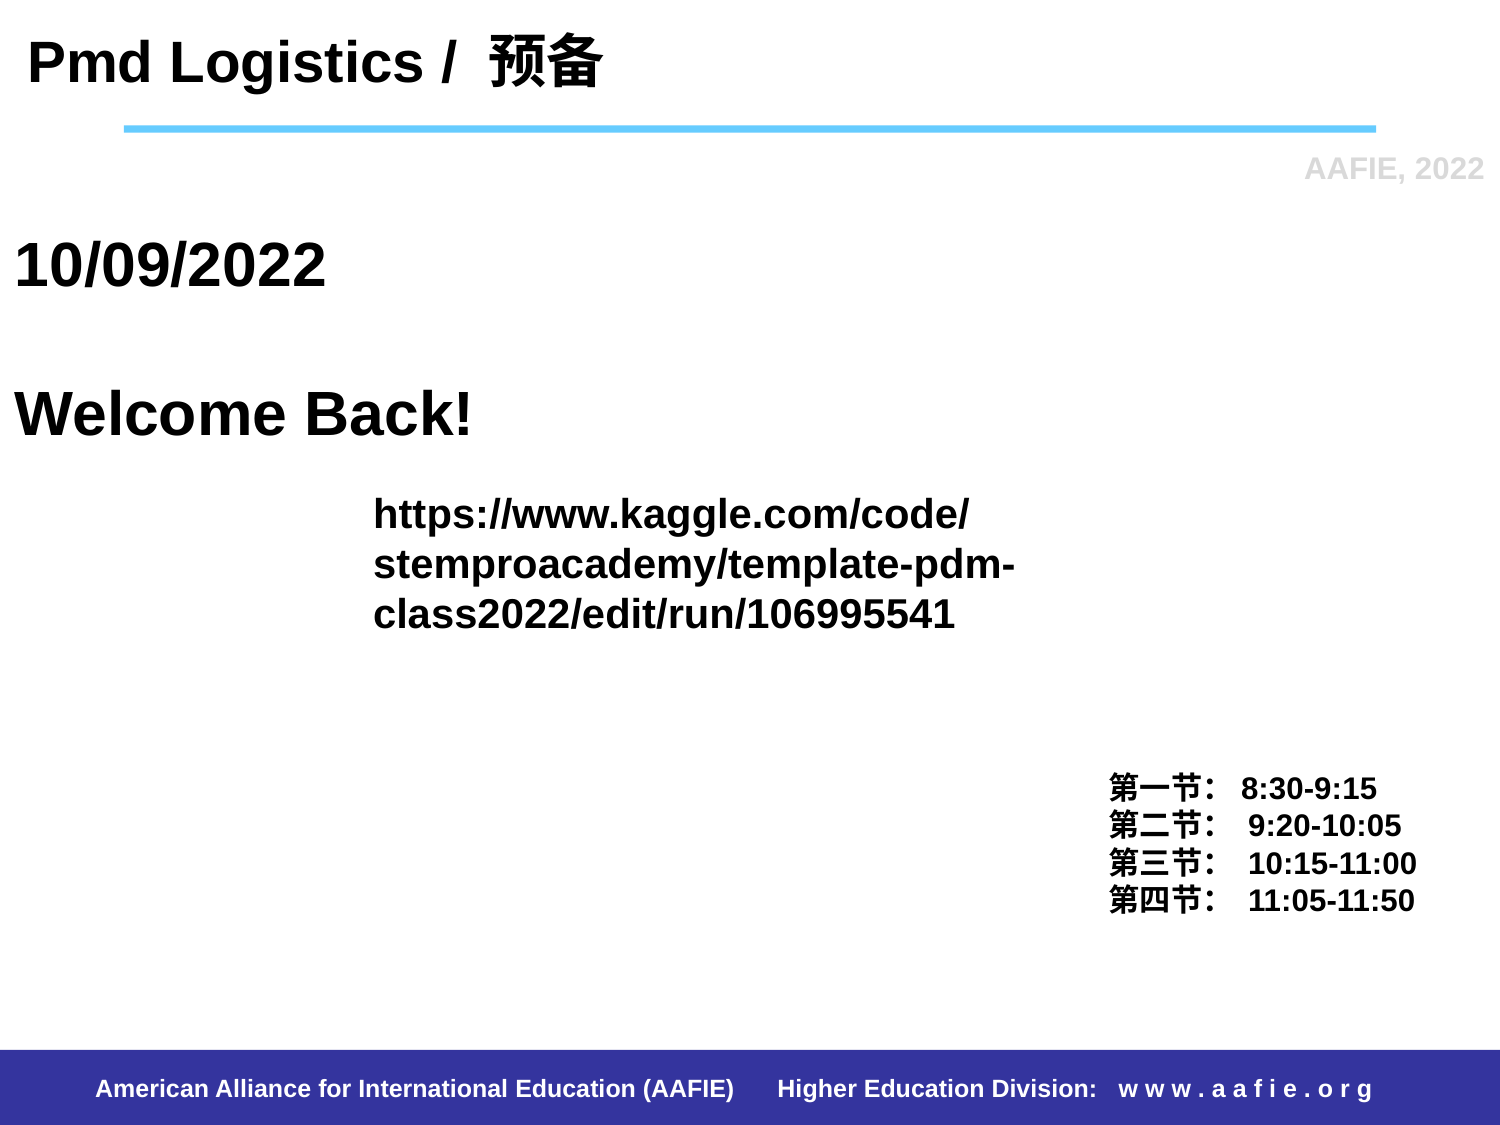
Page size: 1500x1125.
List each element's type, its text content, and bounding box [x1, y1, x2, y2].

text_box 第一节：8:30-9:15 第二节： 9:20-10:05 第三节： 10:15-11:00 第四节： 11:05-11:50 [1093, 760, 1500, 926]
text_box AAFIE, 2022 [1175, 140, 1500, 193]
text_box https://www.kaggle.com/code/stemproacademy/template-pdm-class2022/edit/run/106995541 [358, 479, 1124, 644]
text_box Pmd Logistics / 预备 [12, 16, 1297, 102]
title 10/09/2022 Welcome Back! [0, 216, 1482, 794]
